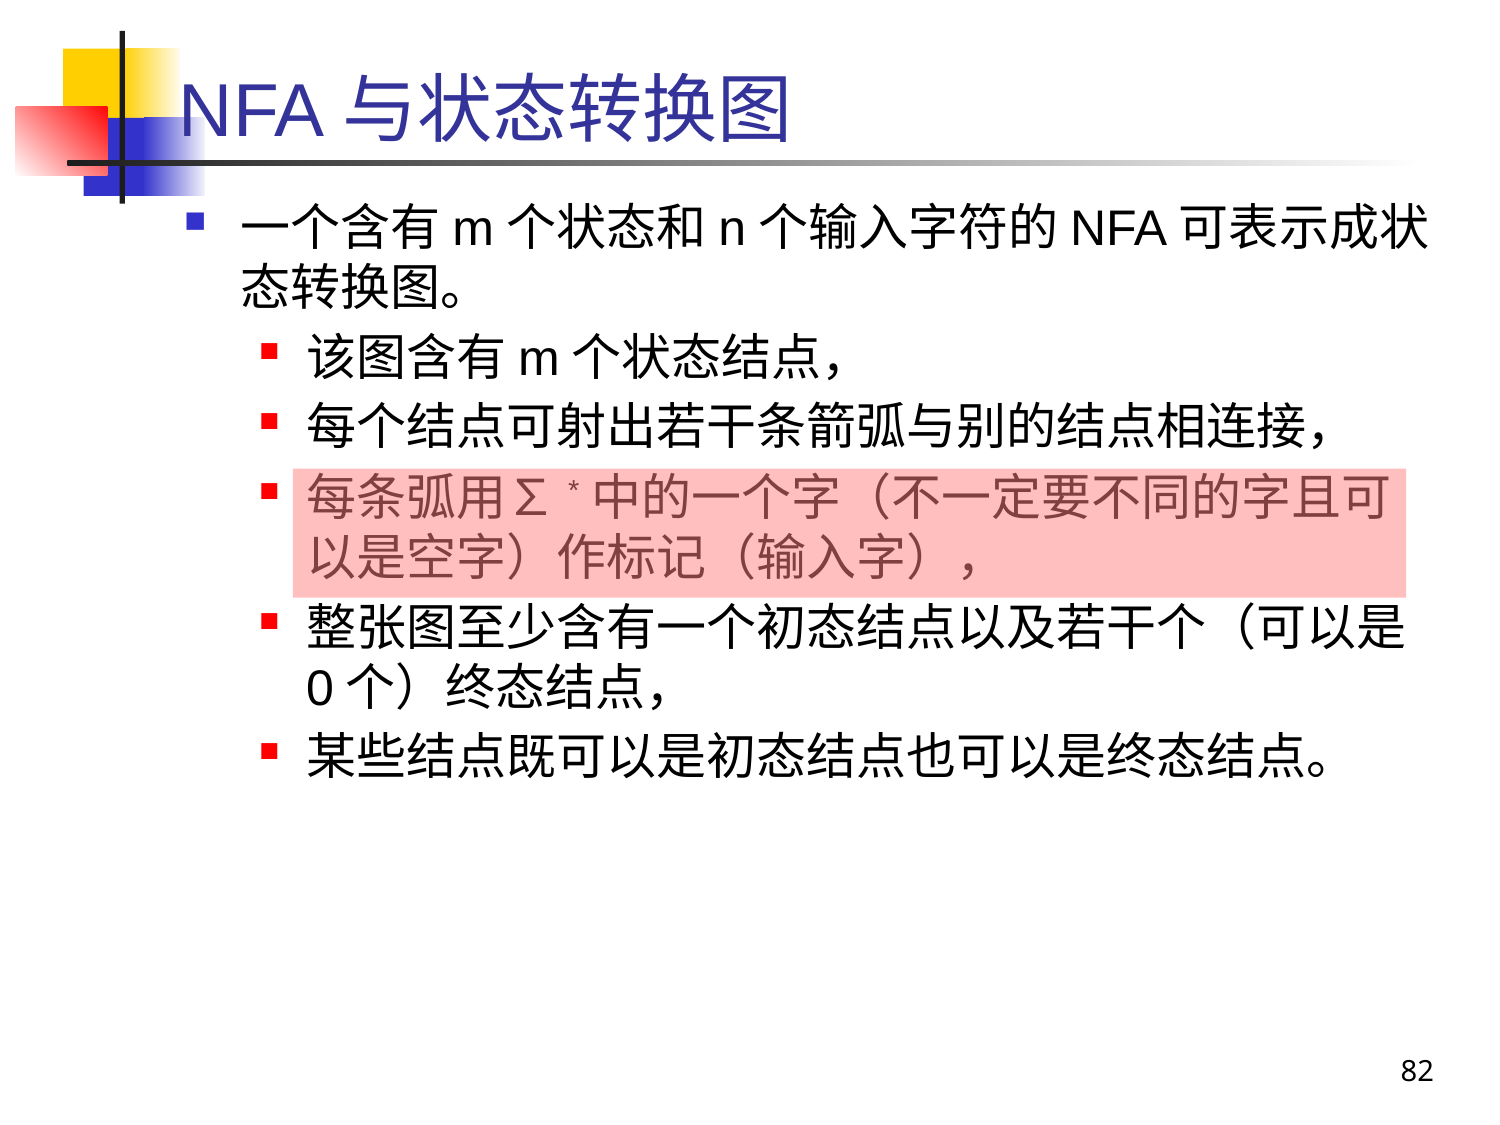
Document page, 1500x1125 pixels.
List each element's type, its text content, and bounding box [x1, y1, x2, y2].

title NFA与状态转换图 [163, 33, 1443, 160]
list 一个含有m个状态和n个输入字符的NFA可表示成状态转换图。 该图含有m个状态结点， 每个结点可射出若干条箭弧与别的结点相连接， 每条弧用∑*中的一个字（不一定要不同的字且可以是空字）作标记（输入字）， 整张图至少含有一个初态结点以及若干个（可以是0个）终态结点， 某些结点既可以是初态结点也可以是终态结点。 [168, 187, 1445, 1012]
slide_number 82 [1136, 1023, 1450, 1100]
text_box [292, 468, 1407, 598]
